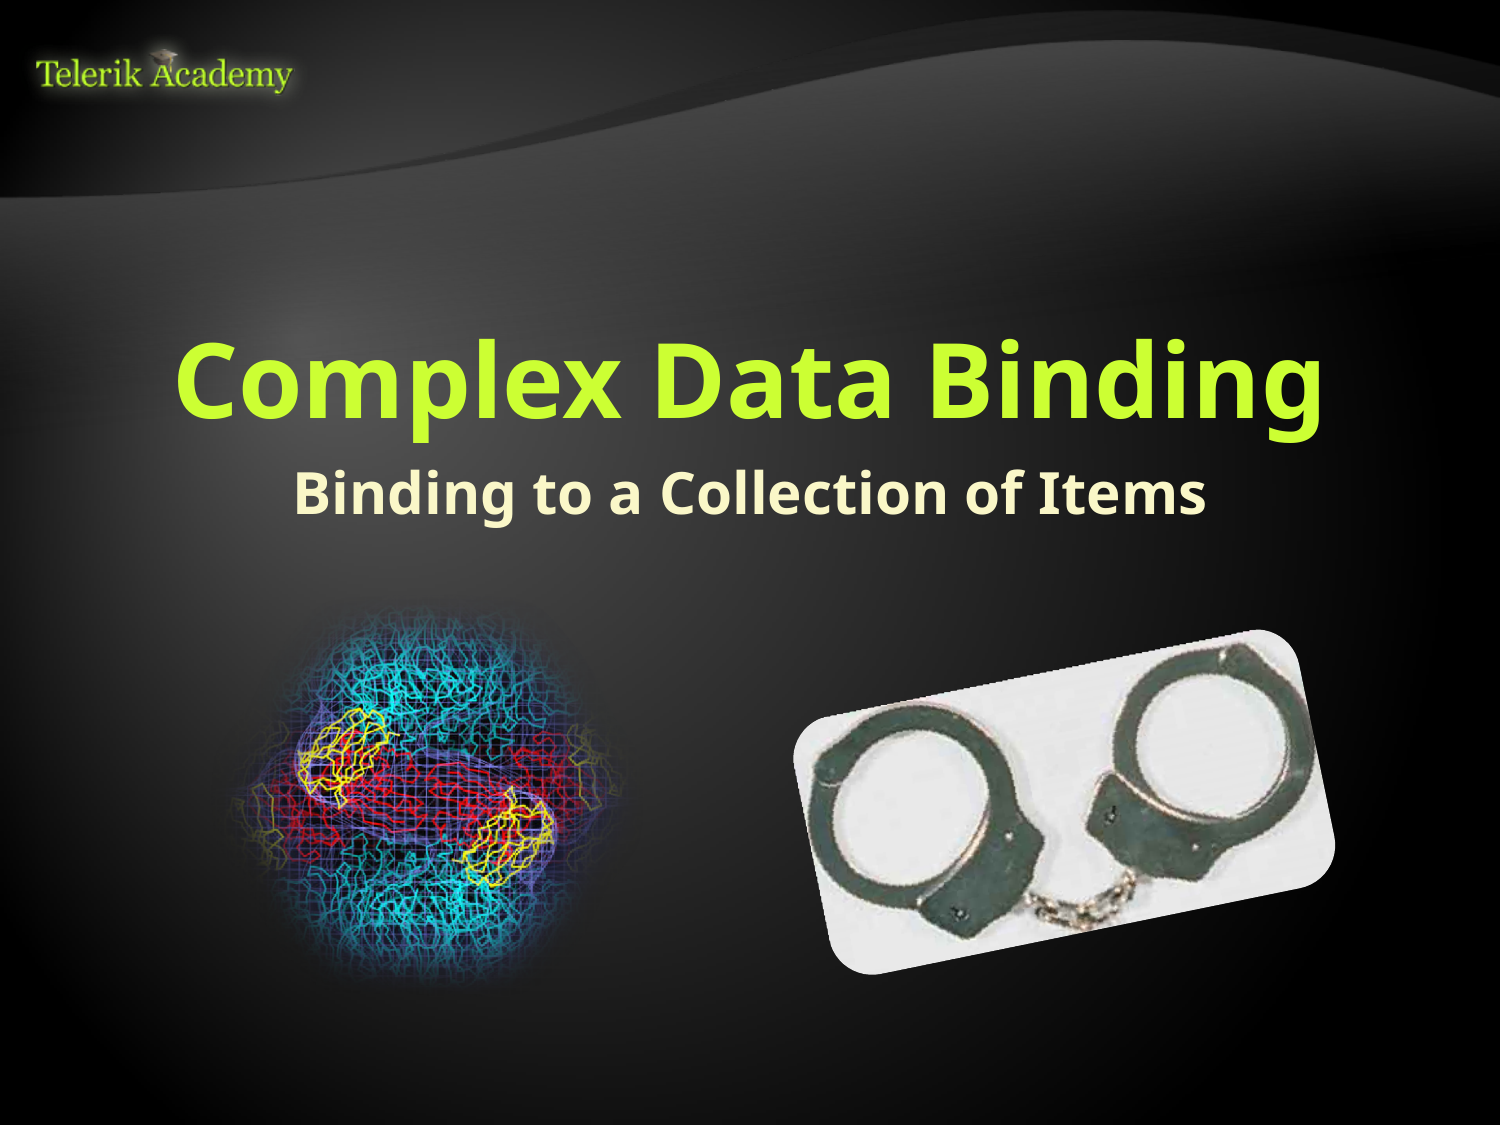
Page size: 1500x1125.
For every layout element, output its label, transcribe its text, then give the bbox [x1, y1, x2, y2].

picture [0, 0, 1500, 1125]
title Complex Data Binding [99, 314, 1400, 427]
subtitle Binding to a Collection of Items [99, 444, 1400, 538]
